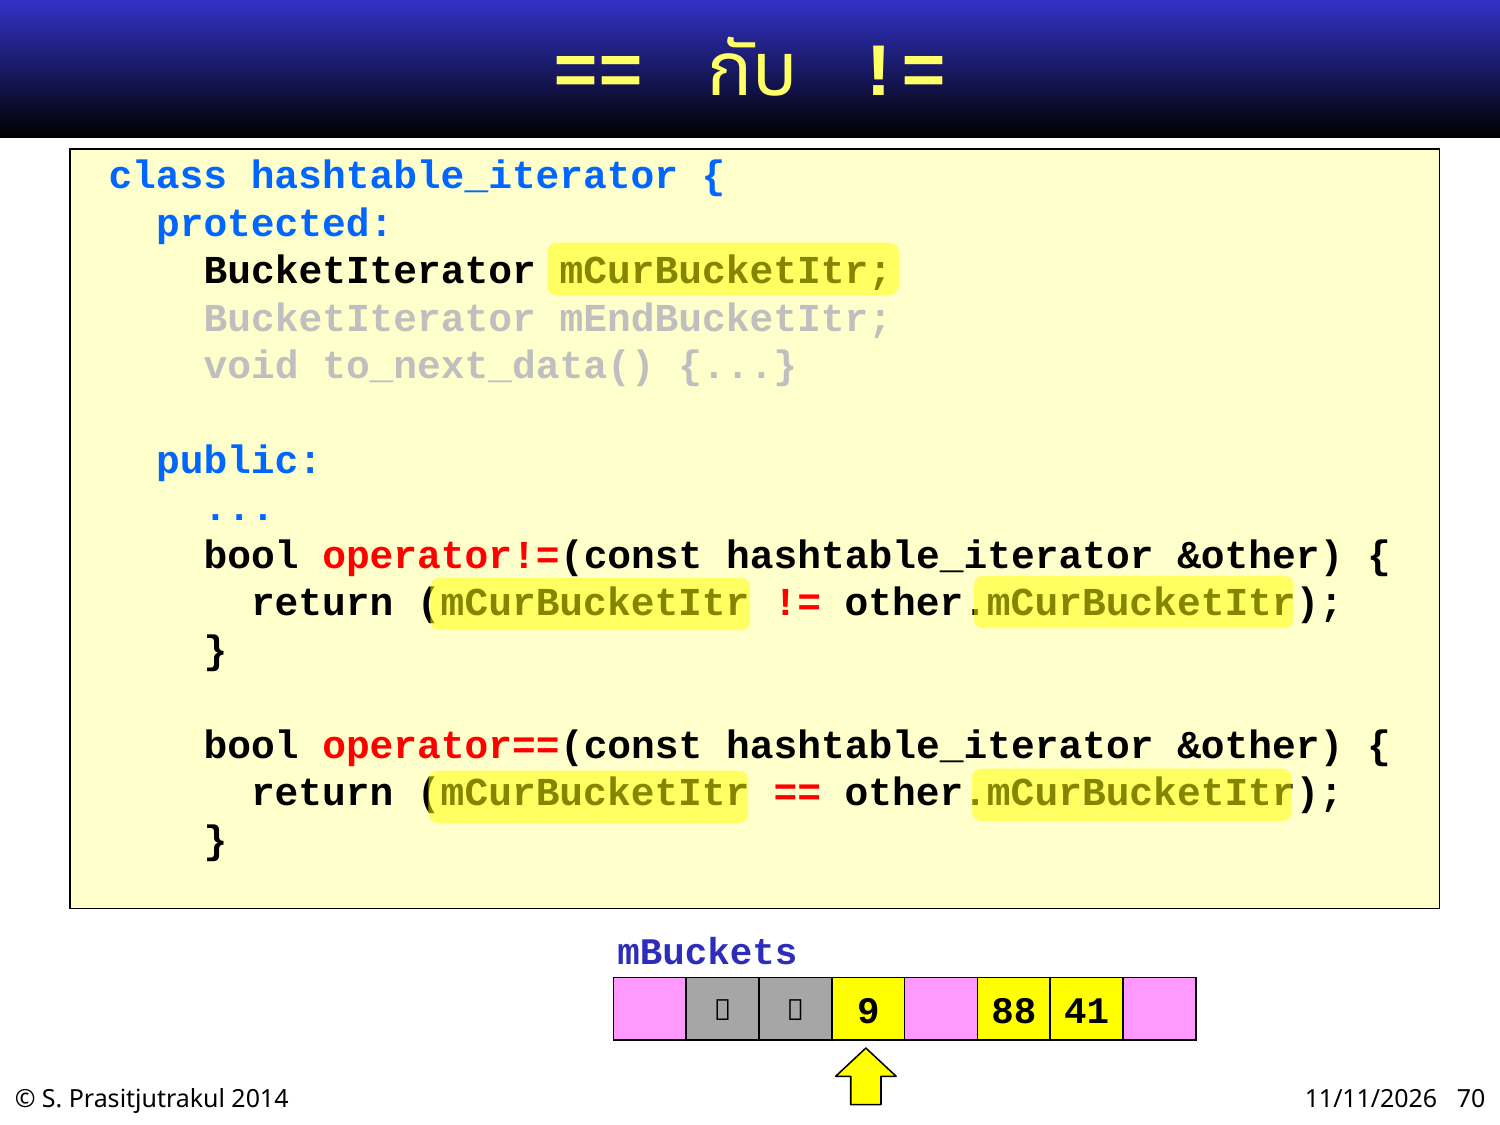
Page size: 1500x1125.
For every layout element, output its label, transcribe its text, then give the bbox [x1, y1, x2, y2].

text_box [428, 770, 749, 823]
title == กับ != [112, 2, 1388, 129]
text_box mBuckets [602, 919, 813, 980]
text_box [547, 242, 899, 295]
text_box class hashtable_iterator { protected: BucketIterator mCurBucketItr; BucketIterator mEndBucketItr; void to_next_data() {...} public: ... bool operator!=(const hashtable_iterator &other) { return (mCurBucketItr != other.mCurBucketItr); } bool operator==(const hashtable_iterator &other) { return (mCurBucketItr == other.mCurBucketItr); } [70, 148, 1440, 909]
text_box [430, 577, 751, 631]
text_box [973, 575, 1294, 629]
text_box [613, 977, 1197, 1041]
text_box [835, 1048, 897, 1105]
text_box [971, 768, 1292, 821]
